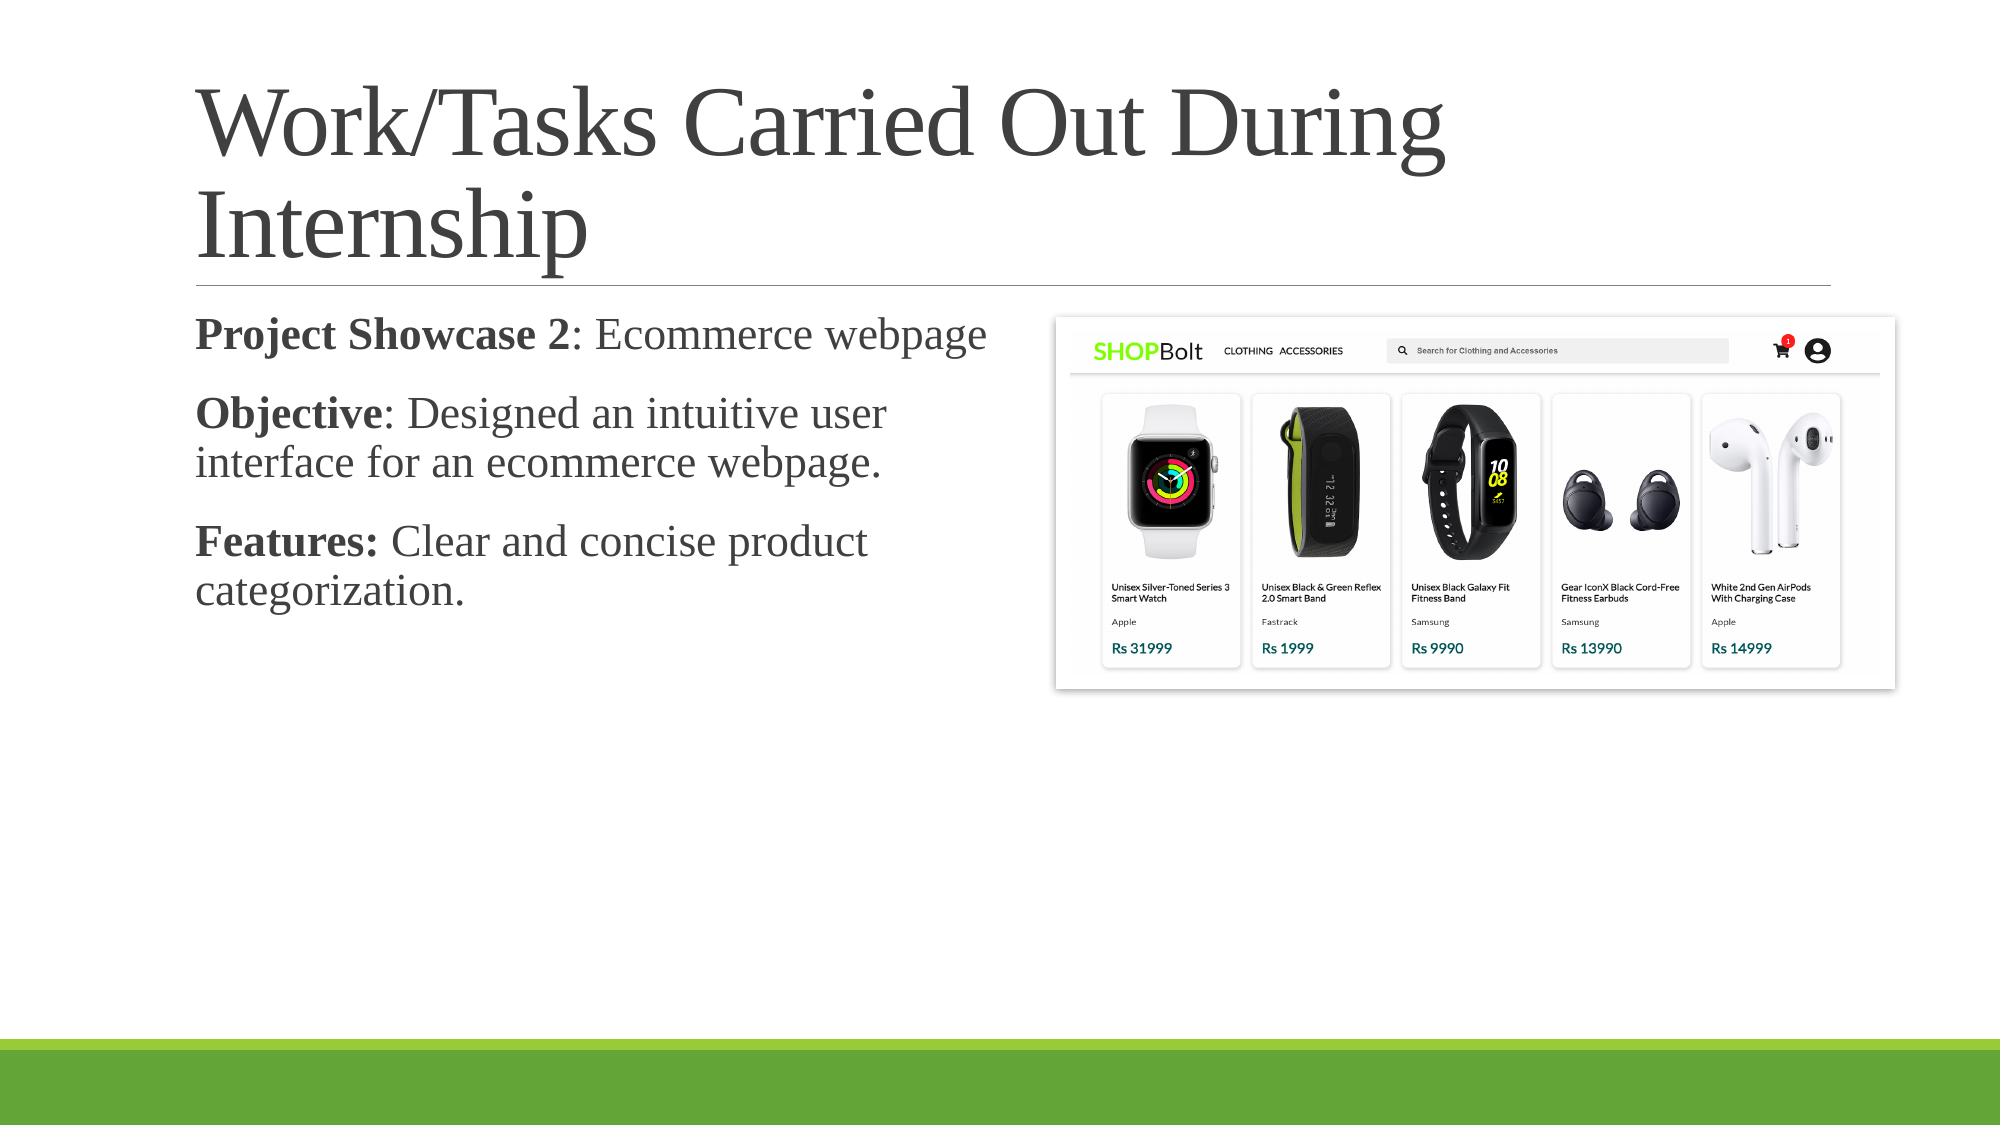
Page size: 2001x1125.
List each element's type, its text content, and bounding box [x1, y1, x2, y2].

title Work/Tasks Carried Out During Internship [180, 47, 1830, 285]
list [1069, 330, 1881, 675]
list Project Showcase 2: Ecommerce webpage Objective: Designed an intuitive user interface for an ecommerce webpage. Features: Clear and concise product categorization. [180, 302, 990, 963]
